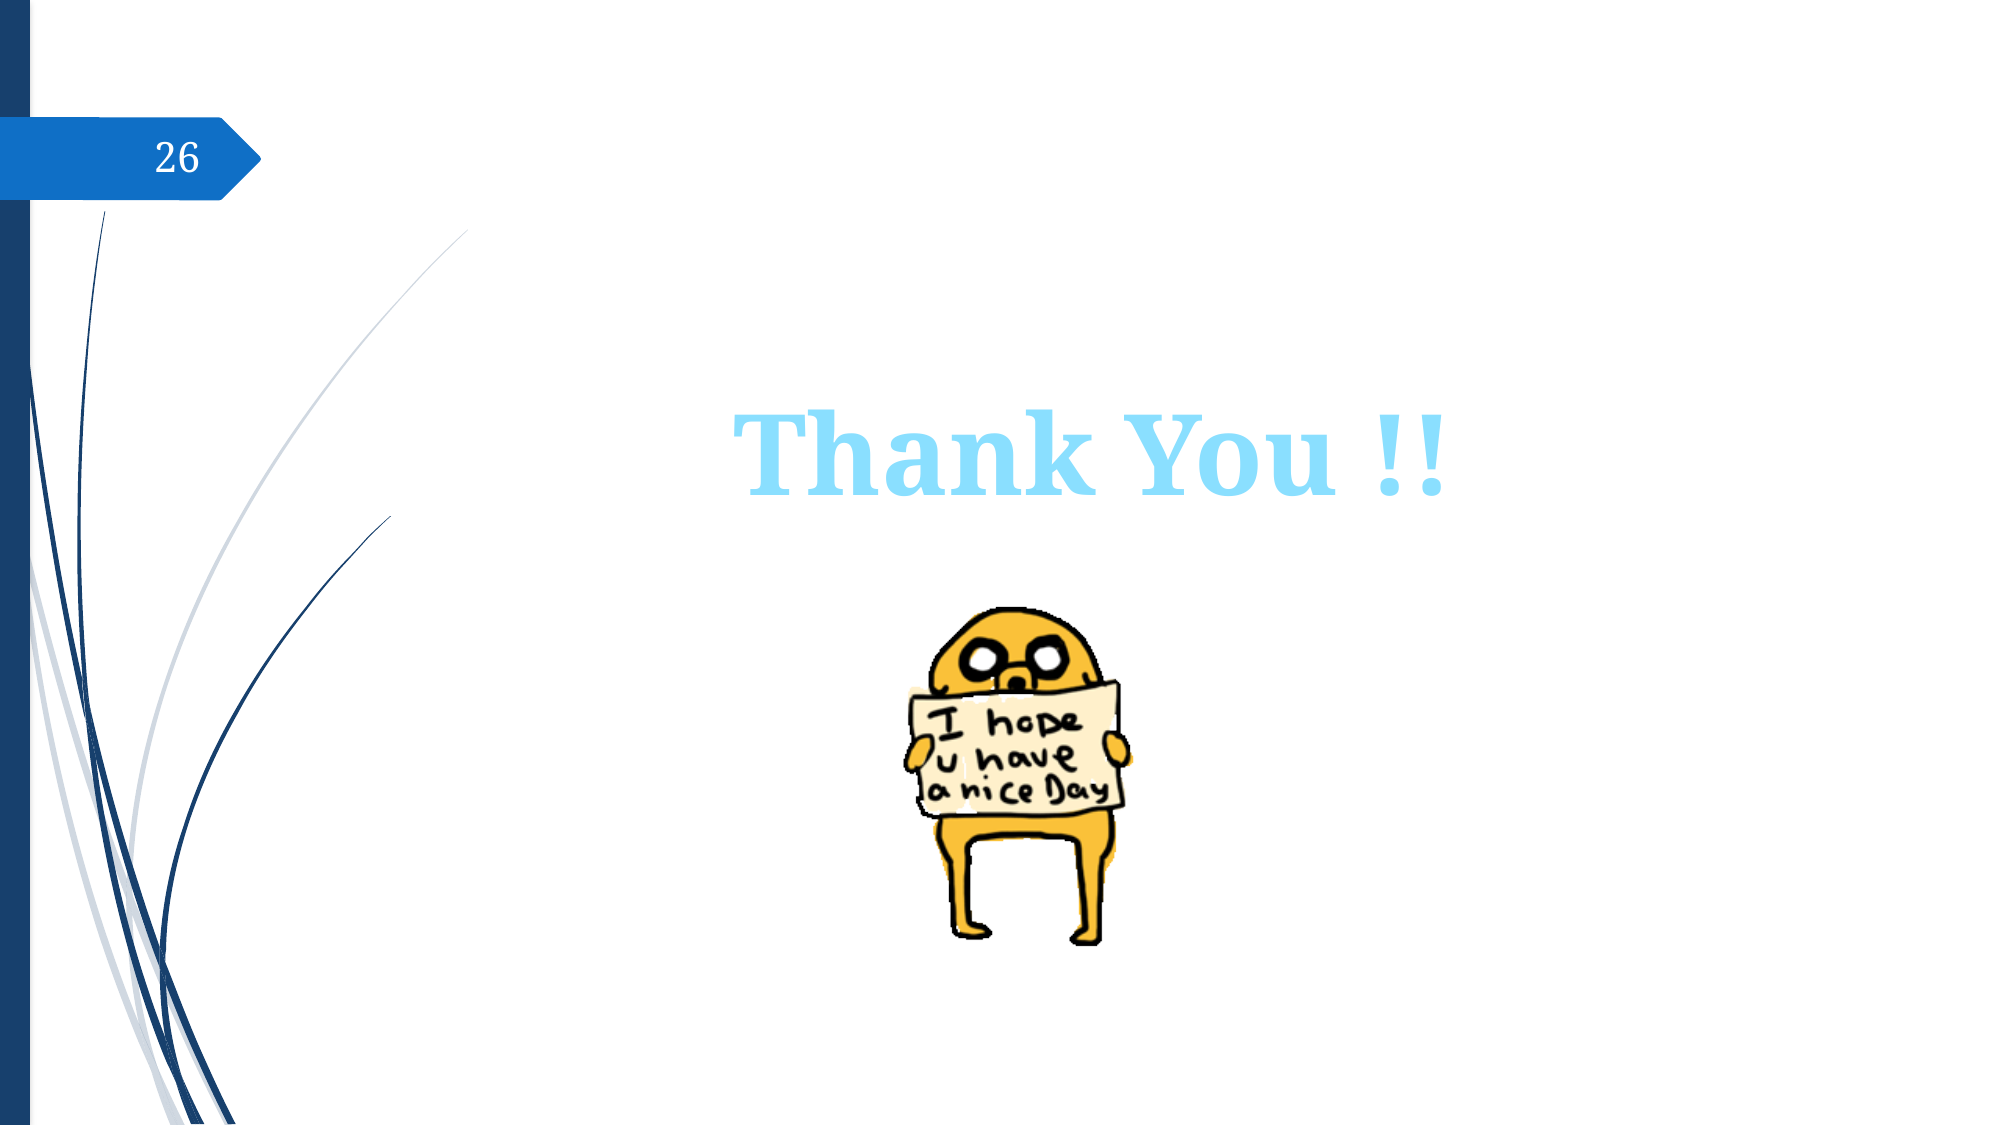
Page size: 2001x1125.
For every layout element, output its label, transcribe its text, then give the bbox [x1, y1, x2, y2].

slide_number 26 [87, 129, 216, 190]
text_box Thank You !! [718, 375, 1499, 526]
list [642, 474, 1425, 996]
